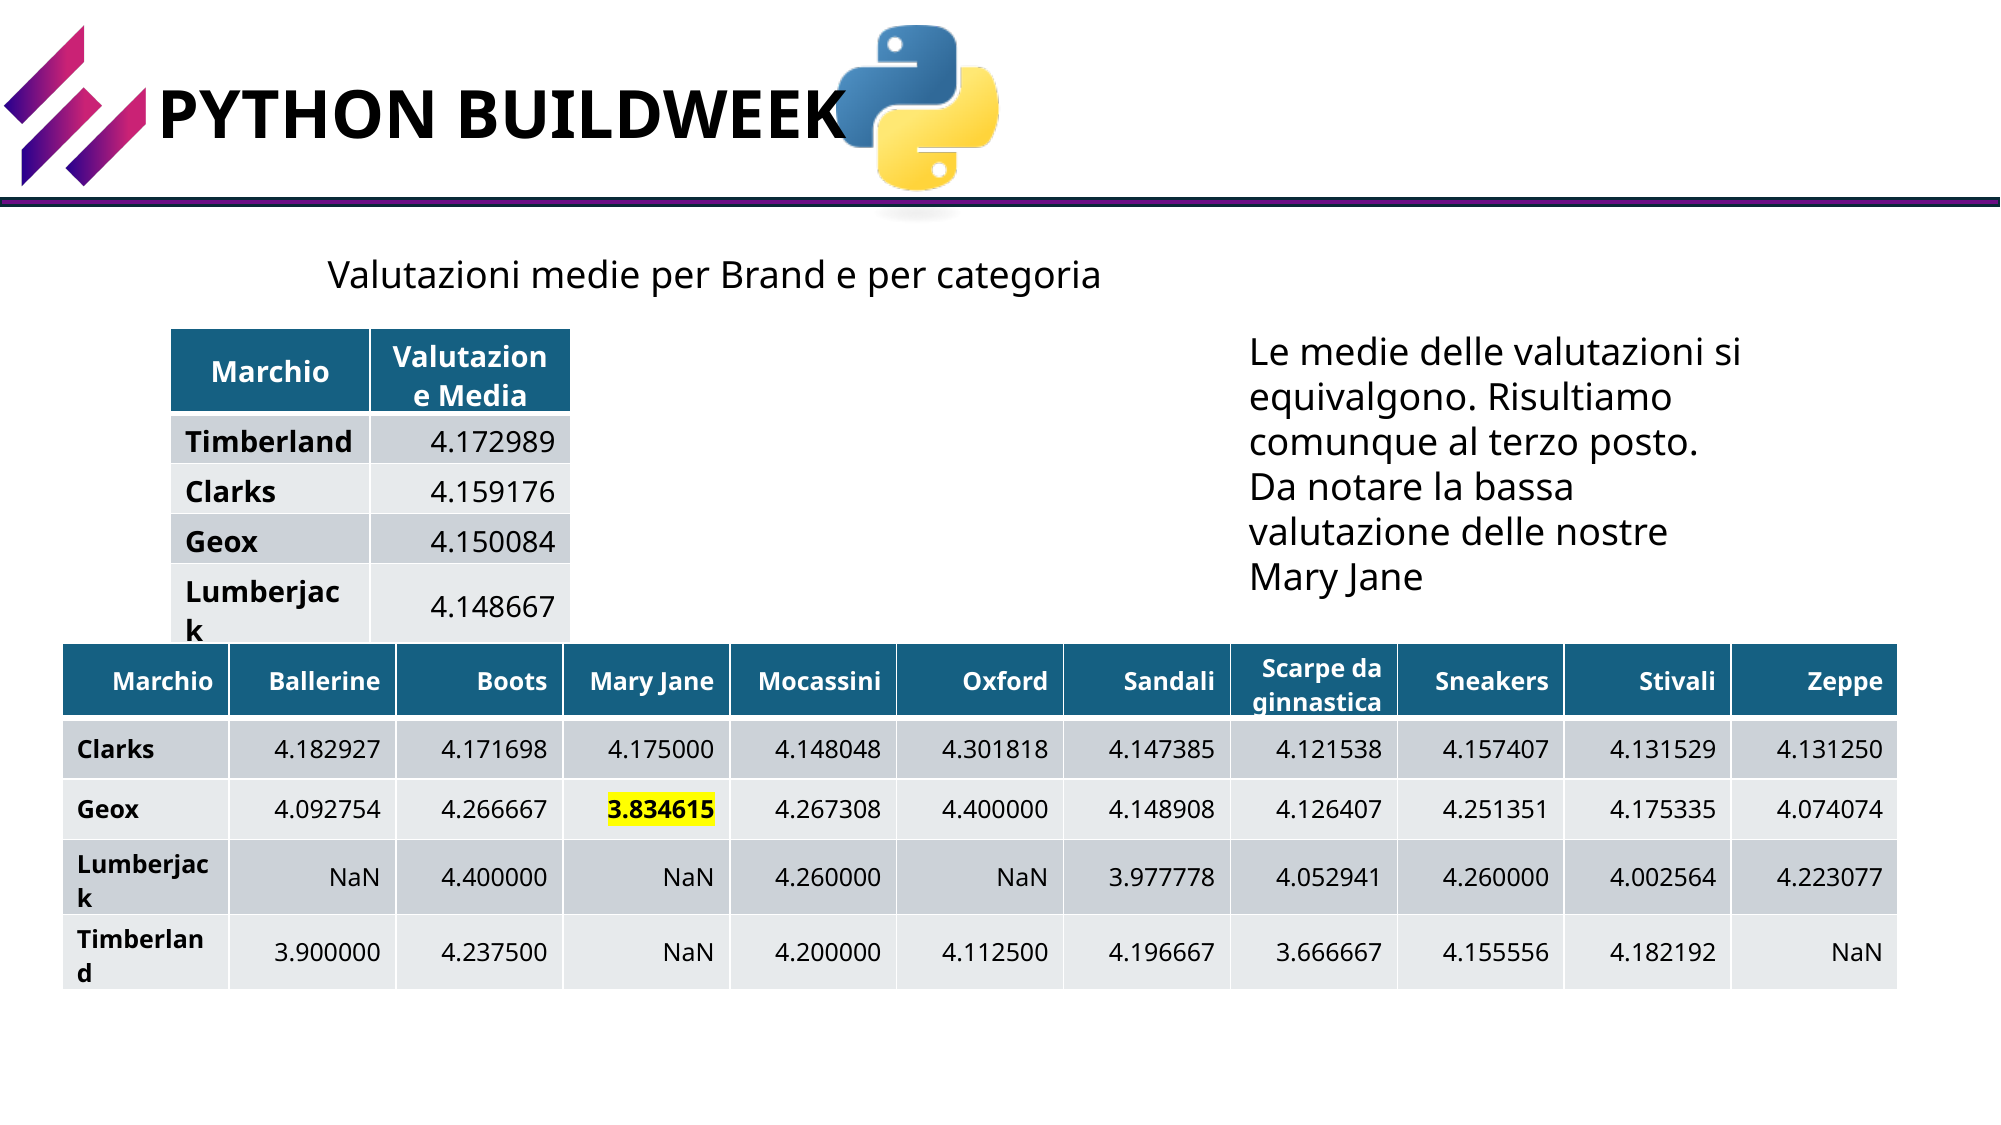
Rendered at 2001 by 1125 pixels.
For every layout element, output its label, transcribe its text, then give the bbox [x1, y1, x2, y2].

table_cell NaN [564, 915, 729, 989]
table_cell 4.148908 [1064, 780, 1230, 839]
table_cell 4.175335 [1565, 780, 1730, 839]
text_box PYTHON BUILDWEEK [171, 64, 835, 160]
table_cell 4.182927 [230, 721, 395, 778]
table_header Marchio [63, 644, 228, 715]
table_header Valutazione Media [371, 329, 570, 411]
table_cell NaN [1732, 915, 1897, 989]
table_cell 4.400000 [897, 780, 1063, 839]
table_header Oxford [897, 644, 1063, 715]
table_cell Timberland [63, 915, 228, 989]
table_cell Geox [171, 514, 369, 563]
table_cell 4.182192 [1565, 915, 1730, 989]
text_box [1017, 197, 2000, 207]
table_cell NaN [564, 840, 729, 914]
table_cell 4.400000 [397, 840, 562, 914]
table_cell NaN [897, 840, 1063, 914]
table_header Marchio [171, 329, 369, 411]
table_cell 4.200000 [731, 915, 896, 989]
table_header Zeppe [1732, 644, 1897, 715]
table_header Sneakers [1398, 644, 1563, 715]
table_cell 4.150084 [371, 514, 570, 563]
table_cell 4.148048 [731, 721, 896, 778]
table_cell Geox [63, 780, 228, 839]
table_cell 4.251351 [1398, 780, 1563, 839]
table_header Scarpe da ginnastica [1231, 644, 1397, 715]
table_cell Clarks [63, 721, 228, 778]
table_cell 4.266667 [397, 780, 562, 839]
table_cell Clarks [171, 464, 369, 513]
table_cell 4.260000 [731, 840, 896, 914]
text_box [0, 197, 835, 207]
table_cell Lumberjack [171, 564, 369, 642]
table_header Ballerine [230, 644, 395, 715]
table_header Mocassini [731, 644, 896, 715]
table_cell 4.172989 [371, 416, 570, 463]
table_cell Timberland [171, 416, 369, 463]
table_cell 4.121538 [1231, 721, 1397, 778]
table_cell 3.977778 [1064, 840, 1230, 914]
table_cell 3.834615 [564, 780, 729, 839]
table_cell 4.002564 [1565, 840, 1730, 914]
table_cell 4.159176 [371, 464, 570, 513]
table_cell 4.092754 [230, 780, 395, 839]
table_cell 4.126407 [1231, 780, 1397, 839]
table_cell 4.131250 [1732, 721, 1897, 778]
table_cell 4.223077 [1732, 840, 1897, 914]
table_cell 3.666667 [1231, 915, 1397, 989]
table_cell 3.900000 [230, 915, 395, 989]
table_header Boots [397, 644, 562, 715]
table_cell 4.171698 [397, 721, 562, 778]
text_box Valutazioni medie per Brand e per categoria [312, 243, 1118, 303]
table_cell 4.074074 [1732, 780, 1897, 839]
picture [835, 25, 1017, 225]
table_header Sandali [1064, 644, 1230, 715]
table_cell 4.157407 [1398, 721, 1563, 778]
table_cell 4.147385 [1064, 721, 1230, 778]
table_cell 4.155556 [1398, 915, 1563, 989]
table_cell 4.112500 [897, 915, 1063, 989]
table_cell Lumberjack [63, 840, 228, 914]
table_cell 4.301818 [897, 721, 1063, 778]
table_header Stivali [1565, 644, 1730, 715]
table_cell 4.196667 [1064, 915, 1230, 989]
picture [0, 25, 171, 199]
table_header Mary Jane [564, 644, 729, 715]
table_cell 4.267308 [731, 780, 896, 839]
table_cell 4.175000 [564, 721, 729, 778]
table_cell 4.131529 [1565, 721, 1730, 778]
table_cell 4.260000 [1398, 840, 1563, 914]
table_cell 4.052941 [1231, 840, 1397, 914]
text_box Le medie delle valutazioni si equivalgono. Risultiamo comunque al terzo posto. Da notare la bassa valutazione delle nostre Mary Jane [1234, 320, 1773, 605]
table_cell 4.237500 [397, 915, 562, 989]
table_cell NaN [230, 840, 395, 914]
table_cell 4.148667 [371, 564, 570, 642]
